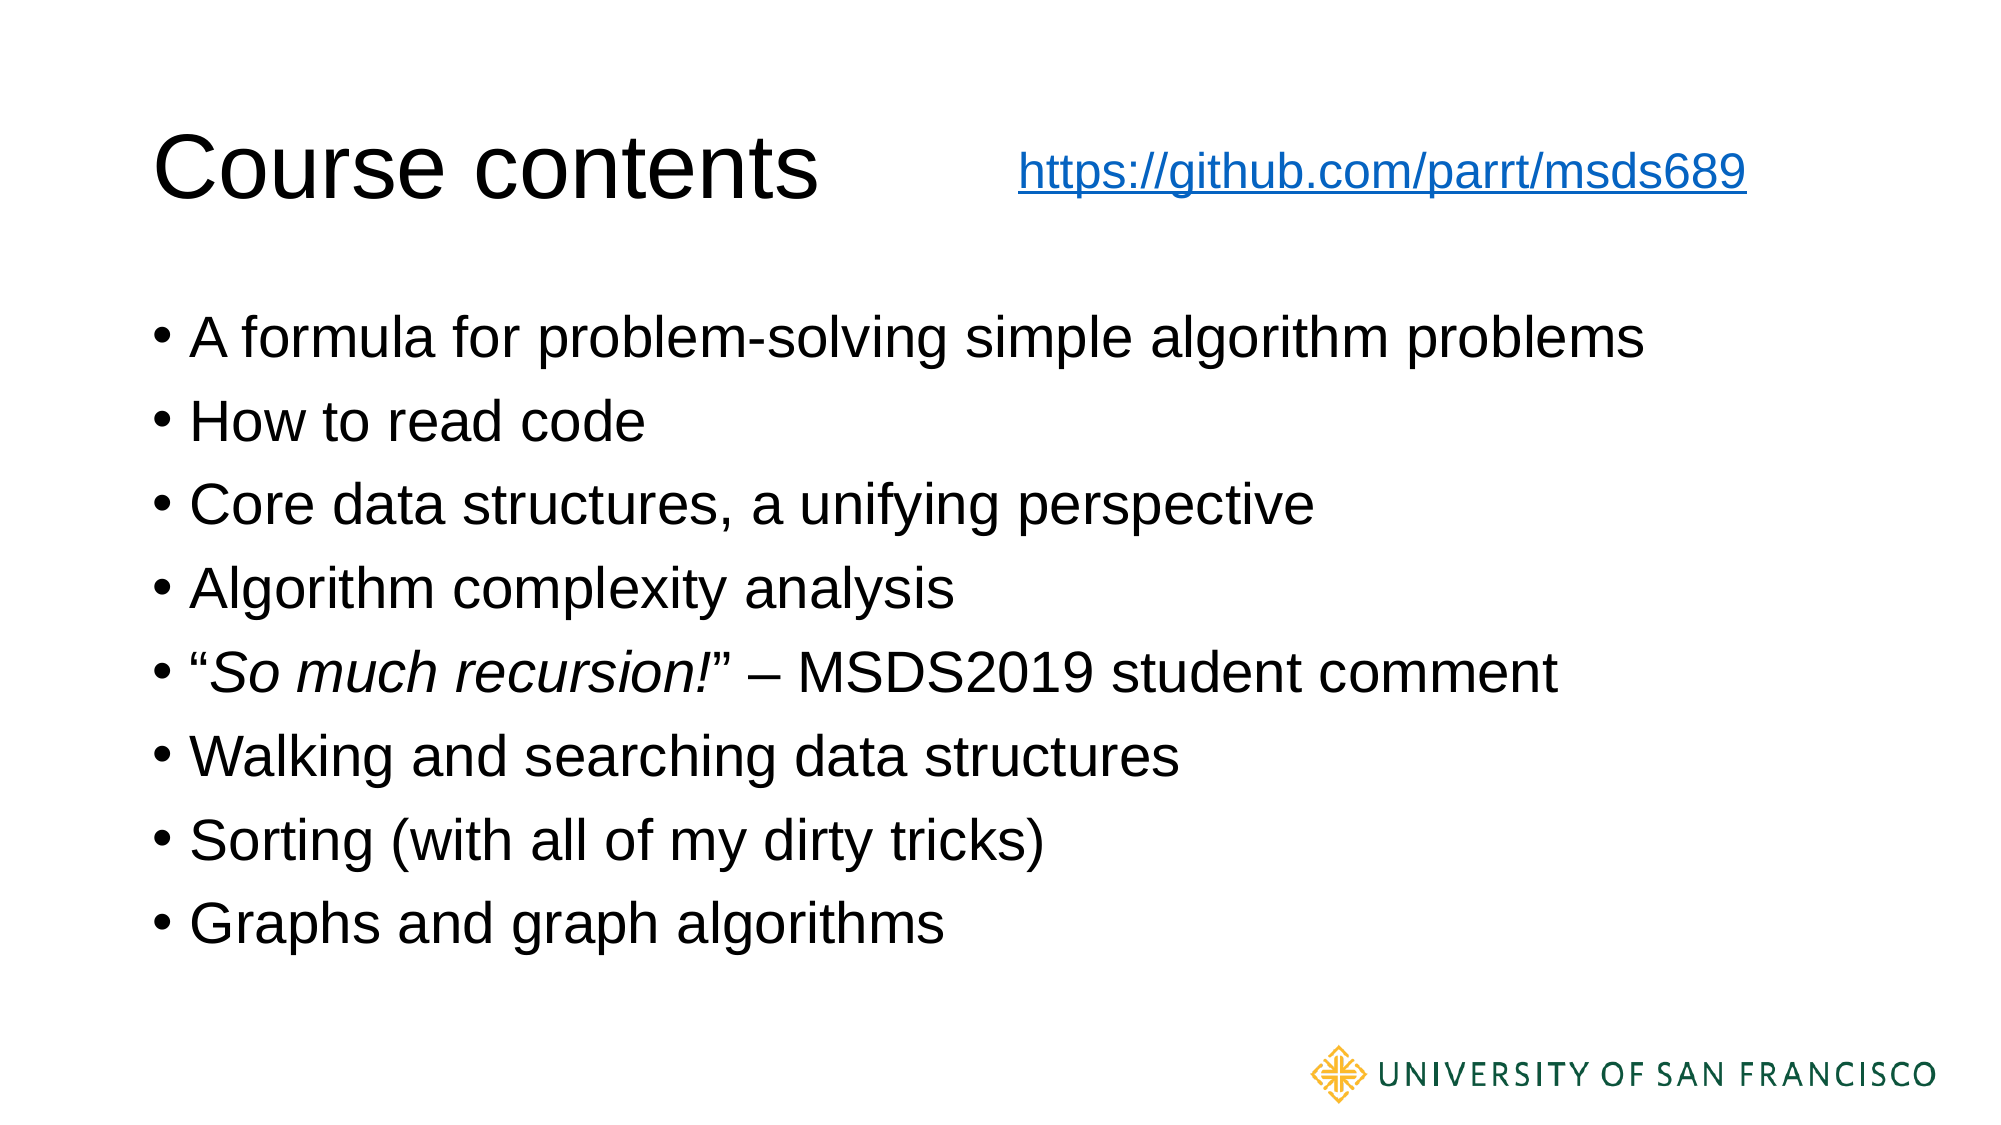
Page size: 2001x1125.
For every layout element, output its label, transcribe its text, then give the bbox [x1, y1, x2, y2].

title Course contents [137, 59, 1863, 278]
list A formula for problem-solving simple algorithm problems How to read code Core data structures, a unifying perspective Algorithm complexity analysis “So much recursion!” – MSDS2019 student comment Walking and searching data structures Sorting (with all of my dirty tricks) Graphs and graph algorithms [137, 299, 1863, 1014]
text_box https://github.com/parrt/msds689 [1003, 130, 1762, 206]
